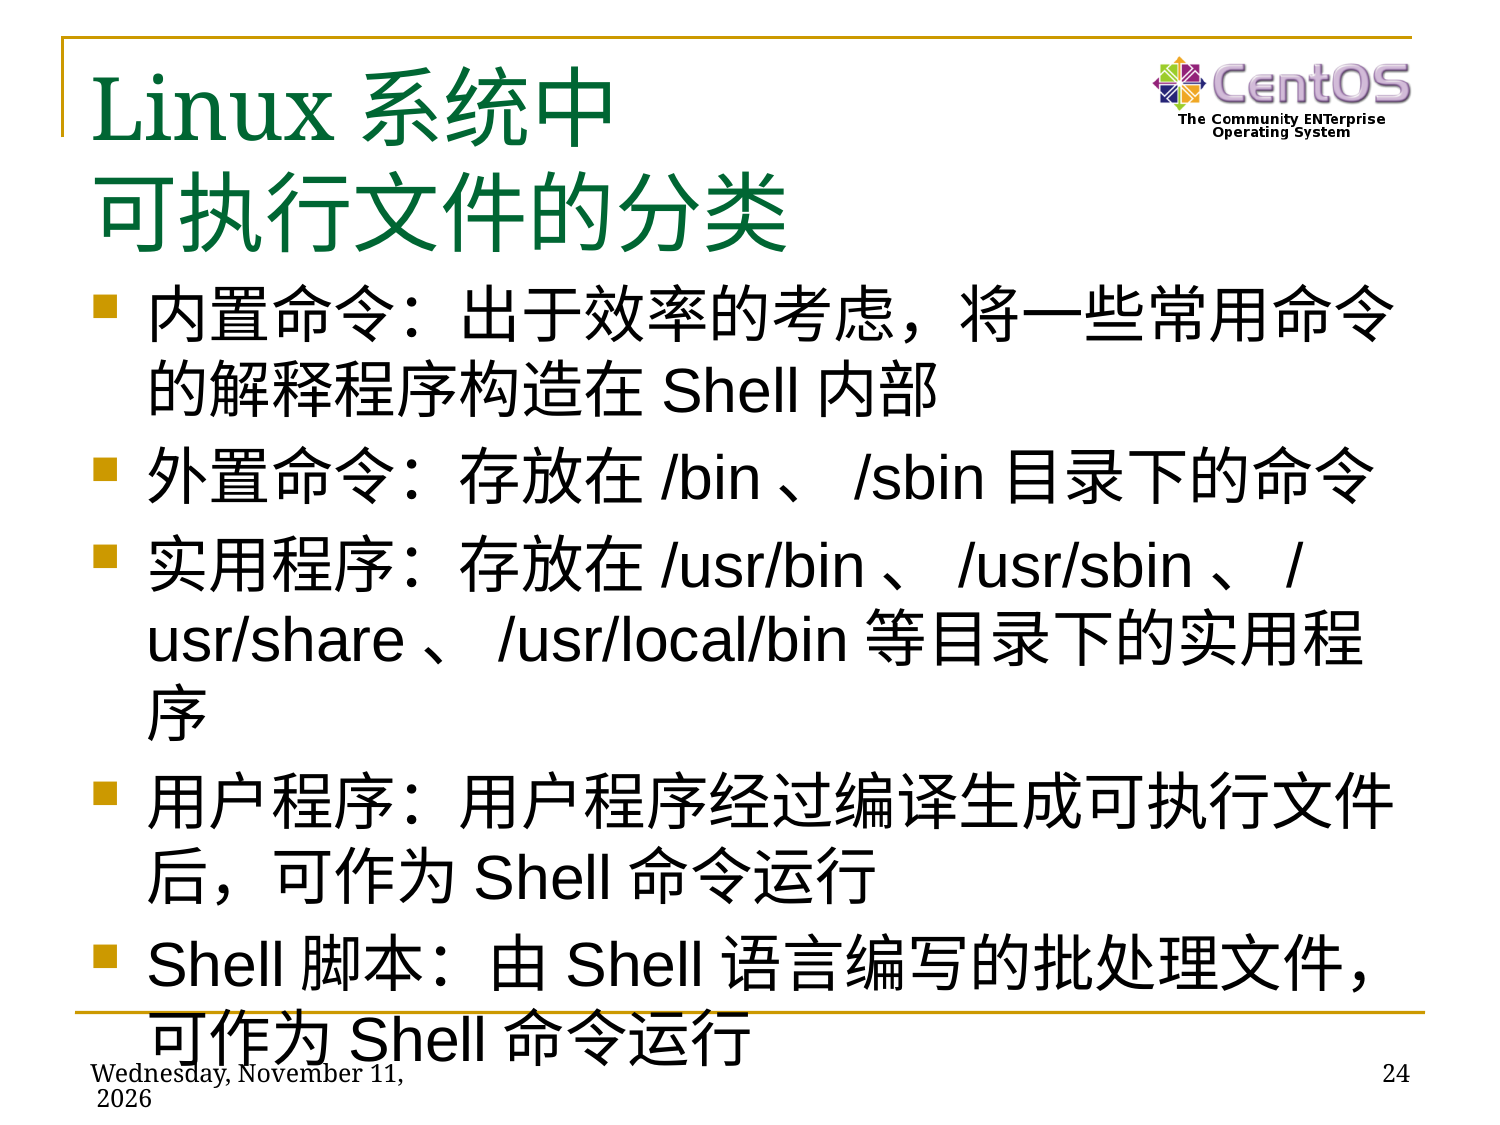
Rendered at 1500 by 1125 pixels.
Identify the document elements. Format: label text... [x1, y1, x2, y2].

list 内置命令：出于效率的考虑，将一些常用命令的解释程序构造在Shell内部 外置命令：存放在/bin、/sbin目录下的命令 实用程序：存放在/usr/bin、/usr/sbin、/usr/share、/usr/local/bin等目录下的实用程序 用户程序：用户程序经过编译生成可执行文件后，可作为Shell命令运行 Shell脚本：由Shell语言编写的批处理文件，可作为Shell命令运行 [74, 266, 1426, 995]
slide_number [74, 1023, 426, 1100]
slide_number 24 [1074, 1023, 1426, 1100]
title Linux系统中 可执行文件的分类 [74, 45, 1426, 233]
